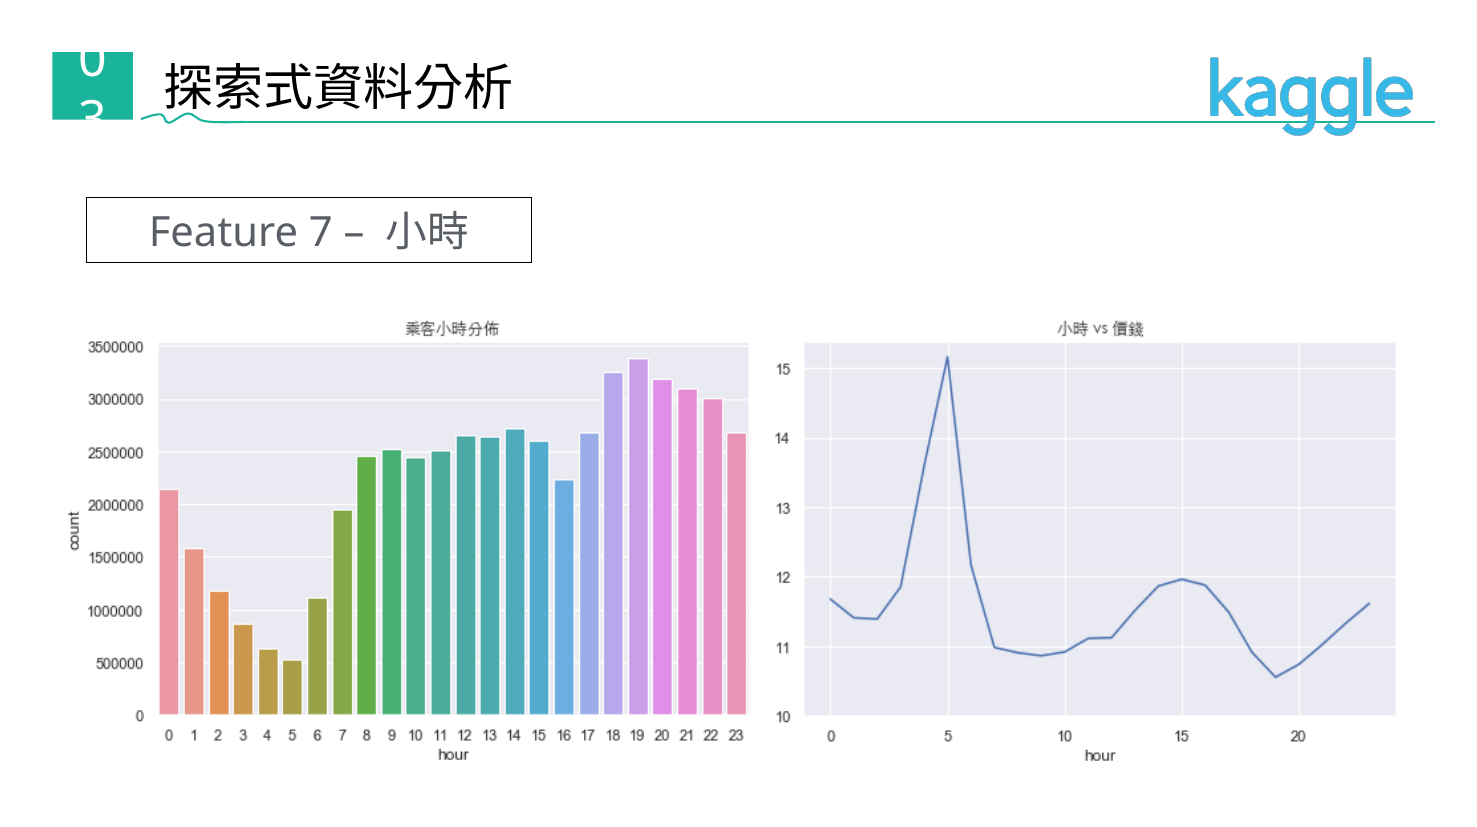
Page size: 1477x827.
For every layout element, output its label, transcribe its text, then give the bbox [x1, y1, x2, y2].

picture [59, 310, 1413, 772]
text_box 探索式資料分析 [148, 47, 734, 121]
text_box Feature 7 – 小時 [86, 197, 532, 263]
text_box 03 [51, 51, 134, 121]
picture [1210, 57, 1413, 136]
text_box [140, 112, 246, 124]
